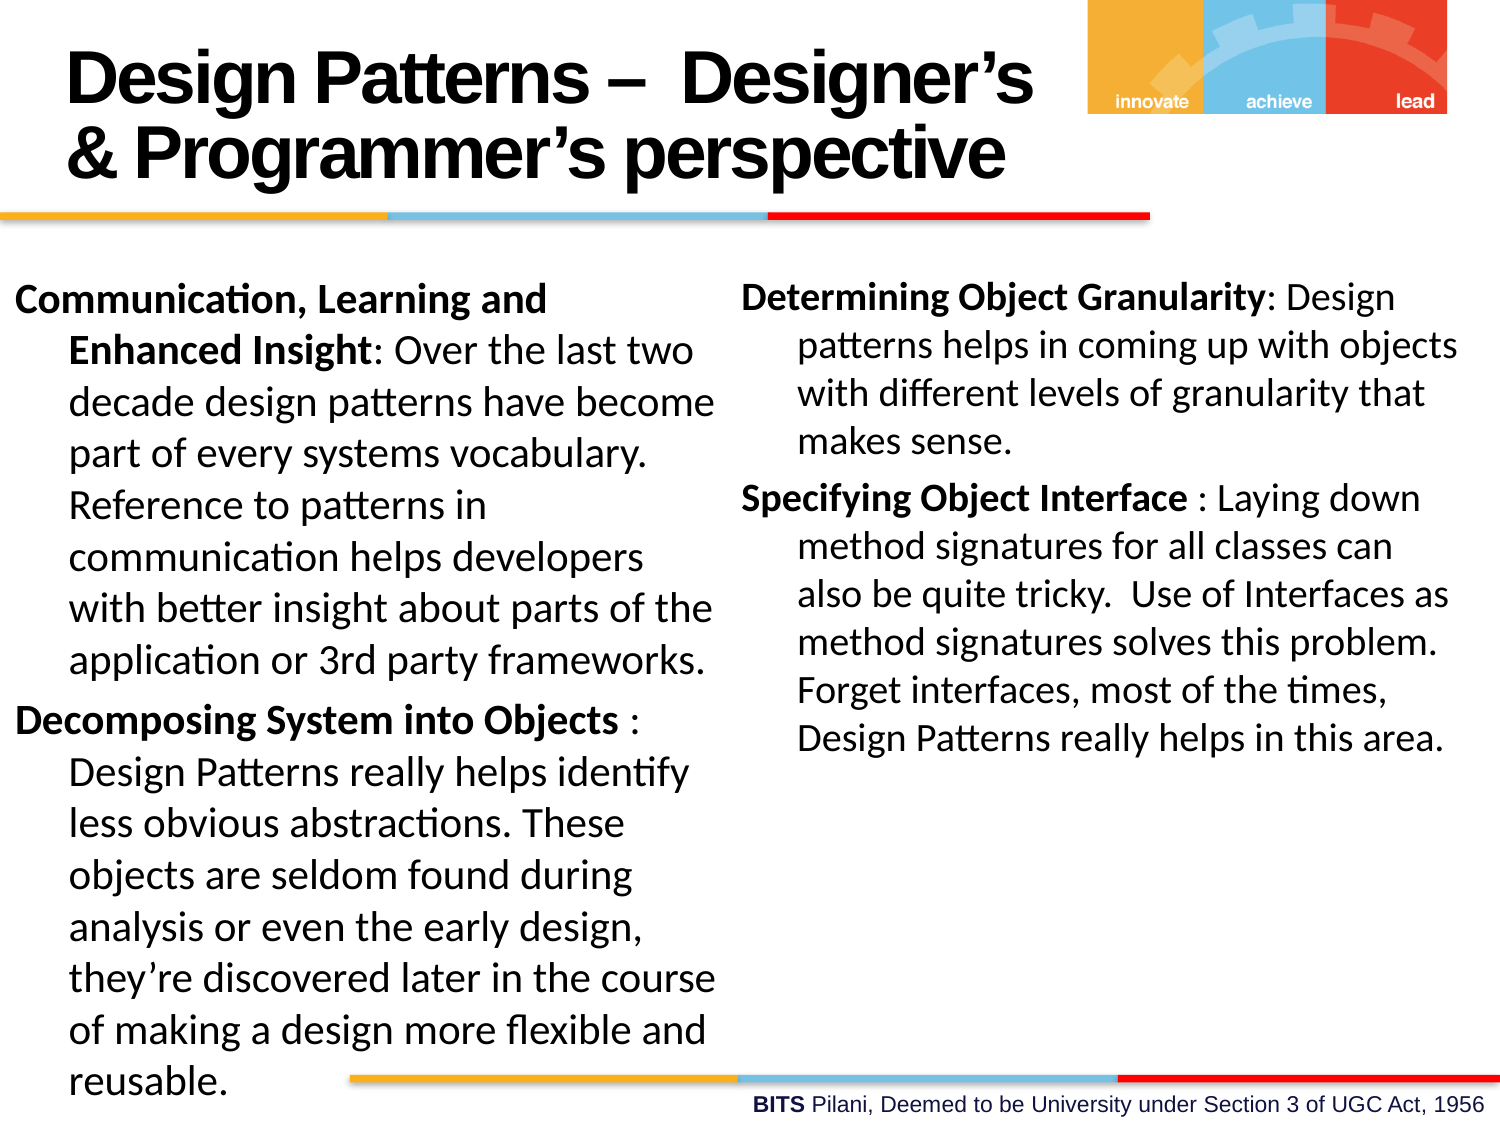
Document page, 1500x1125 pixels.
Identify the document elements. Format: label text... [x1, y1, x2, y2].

list Communication, Learning and Enhanced Insight: Over the last two decade design patterns have become part of every systems vocabulary. Reference to patterns in communication helps developers with better insight about parts of the application or 3rd party frameworks. Decomposing System into Objects : Design Patterns really helps identify less obvious abstractions. These objects are seldom found during analysis or even the early design, they’re discovered later in the course of making a design more flexible and reusable. [0, 262, 738, 1125]
list Design Patterns – Designer’s & Programmer’s perspective [50, 24, 1088, 213]
picture [1087, 0, 1448, 114]
list Determining Object Granularity: Design patterns helps in coming up with objects with different levels of granularity that makes sense. Specifying Object Interface : Laying down method signatures for all classes can also be quite tricky. Use of Interfaces as method signatures solves this problem. Forget interfaces, most of the times, Design Patterns really helps in this area. [726, 262, 1475, 786]
